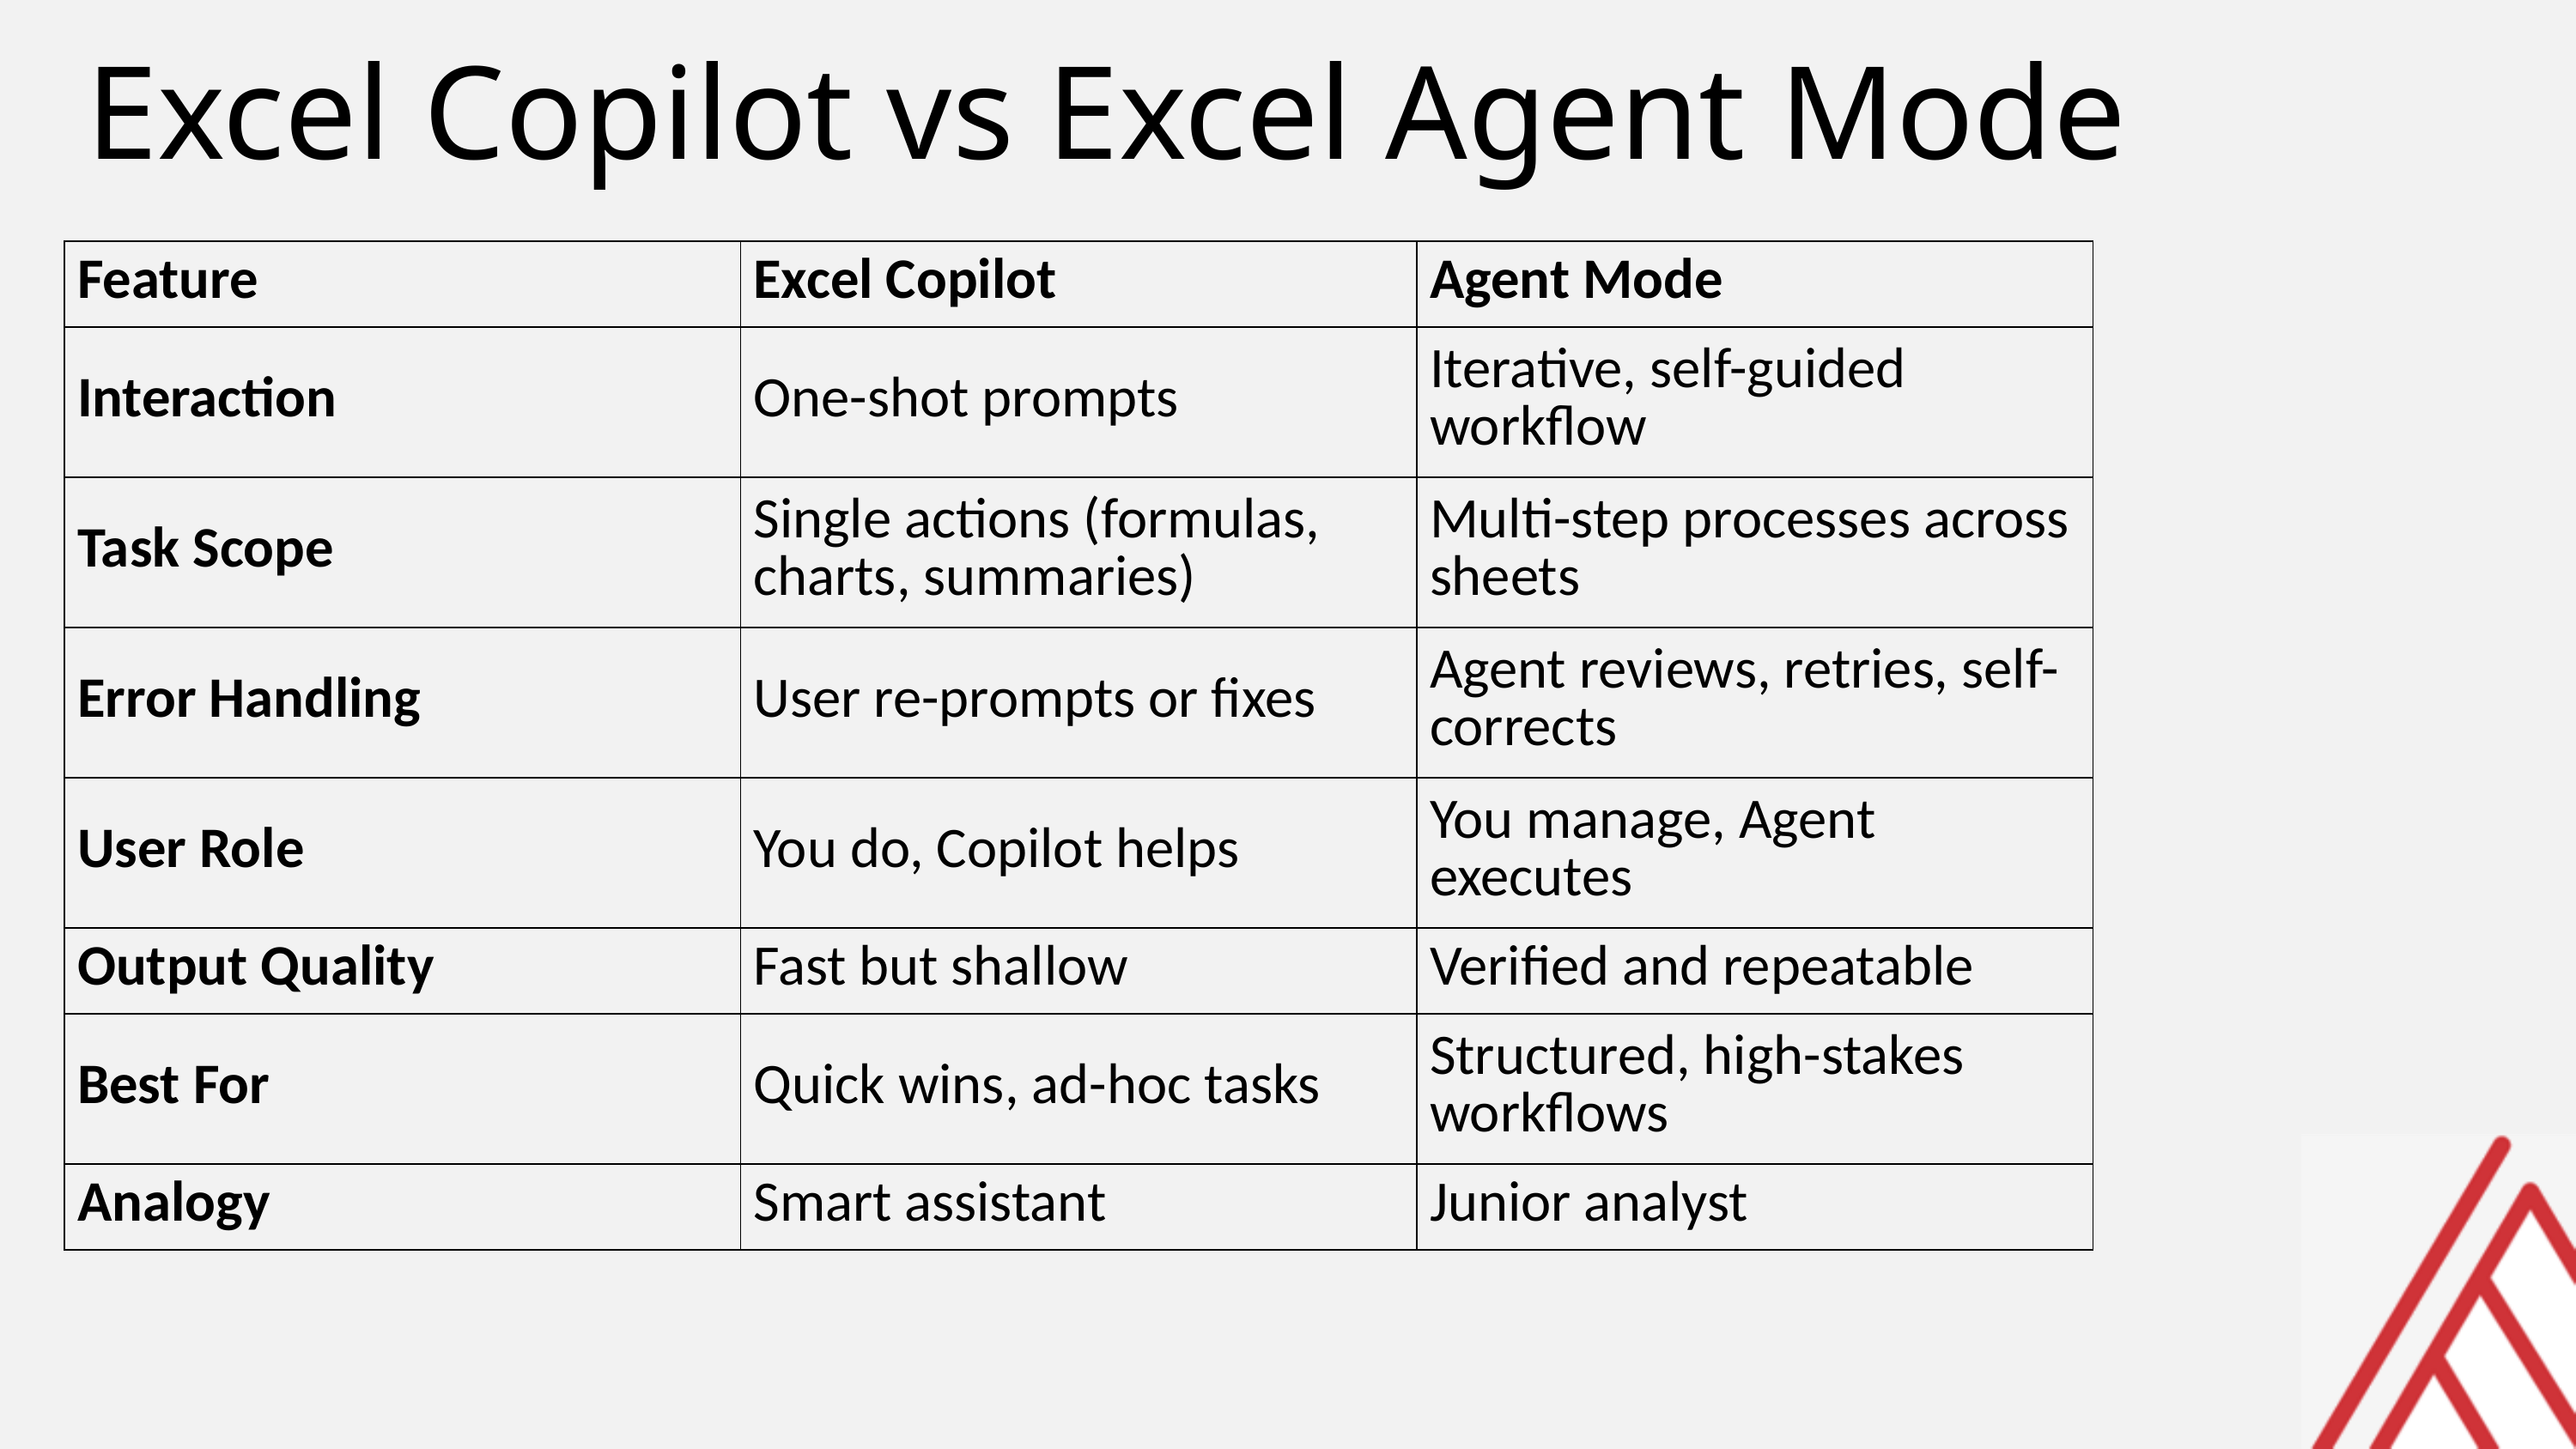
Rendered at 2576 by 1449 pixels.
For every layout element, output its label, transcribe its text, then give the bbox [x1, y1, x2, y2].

picture [2301, 1134, 2576, 1449]
table_cell Output Quality [65, 929, 740, 1013]
table_cell Verified and repeatable [1418, 929, 2093, 1013]
table_header Feature [65, 242, 740, 326]
table_cell Error Handling [65, 628, 740, 777]
table_cell Iterative, self-guided workflow [1418, 328, 2093, 476]
table_cell You manage, Agent executes [1418, 779, 2093, 927]
table_cell You do, Copilot helps [741, 779, 1416, 927]
table_cell Interaction [65, 328, 740, 476]
table_cell Quick wins, ad-hoc tasks [741, 1015, 1416, 1163]
table_header Excel Copilot [741, 242, 1416, 326]
table_cell Single actions (formulas, charts, summaries) [741, 478, 1416, 627]
table_cell Junior analyst [1418, 1165, 2093, 1249]
table_cell Analogy [65, 1165, 740, 1249]
table_cell Smart assistant [741, 1165, 1416, 1249]
table_cell Agent reviews, retries, self-corrects [1418, 628, 2093, 777]
table_cell User re-prompts or fixes [741, 628, 1416, 777]
table_cell Best For [65, 1015, 740, 1163]
table_cell User Role [65, 779, 740, 927]
text_box Excel Copilot vs Excel Agent Mode [73, 23, 2383, 191]
table_cell Fast but shallow [741, 929, 1416, 1013]
table_header Agent Mode [1418, 242, 2093, 326]
table_cell Task Scope [65, 478, 740, 627]
table_cell One-shot prompts [741, 328, 1416, 476]
table_cell Multi-step processes across sheets [1418, 478, 2093, 627]
table_cell Structured, high-stakes workflows [1418, 1015, 2093, 1163]
